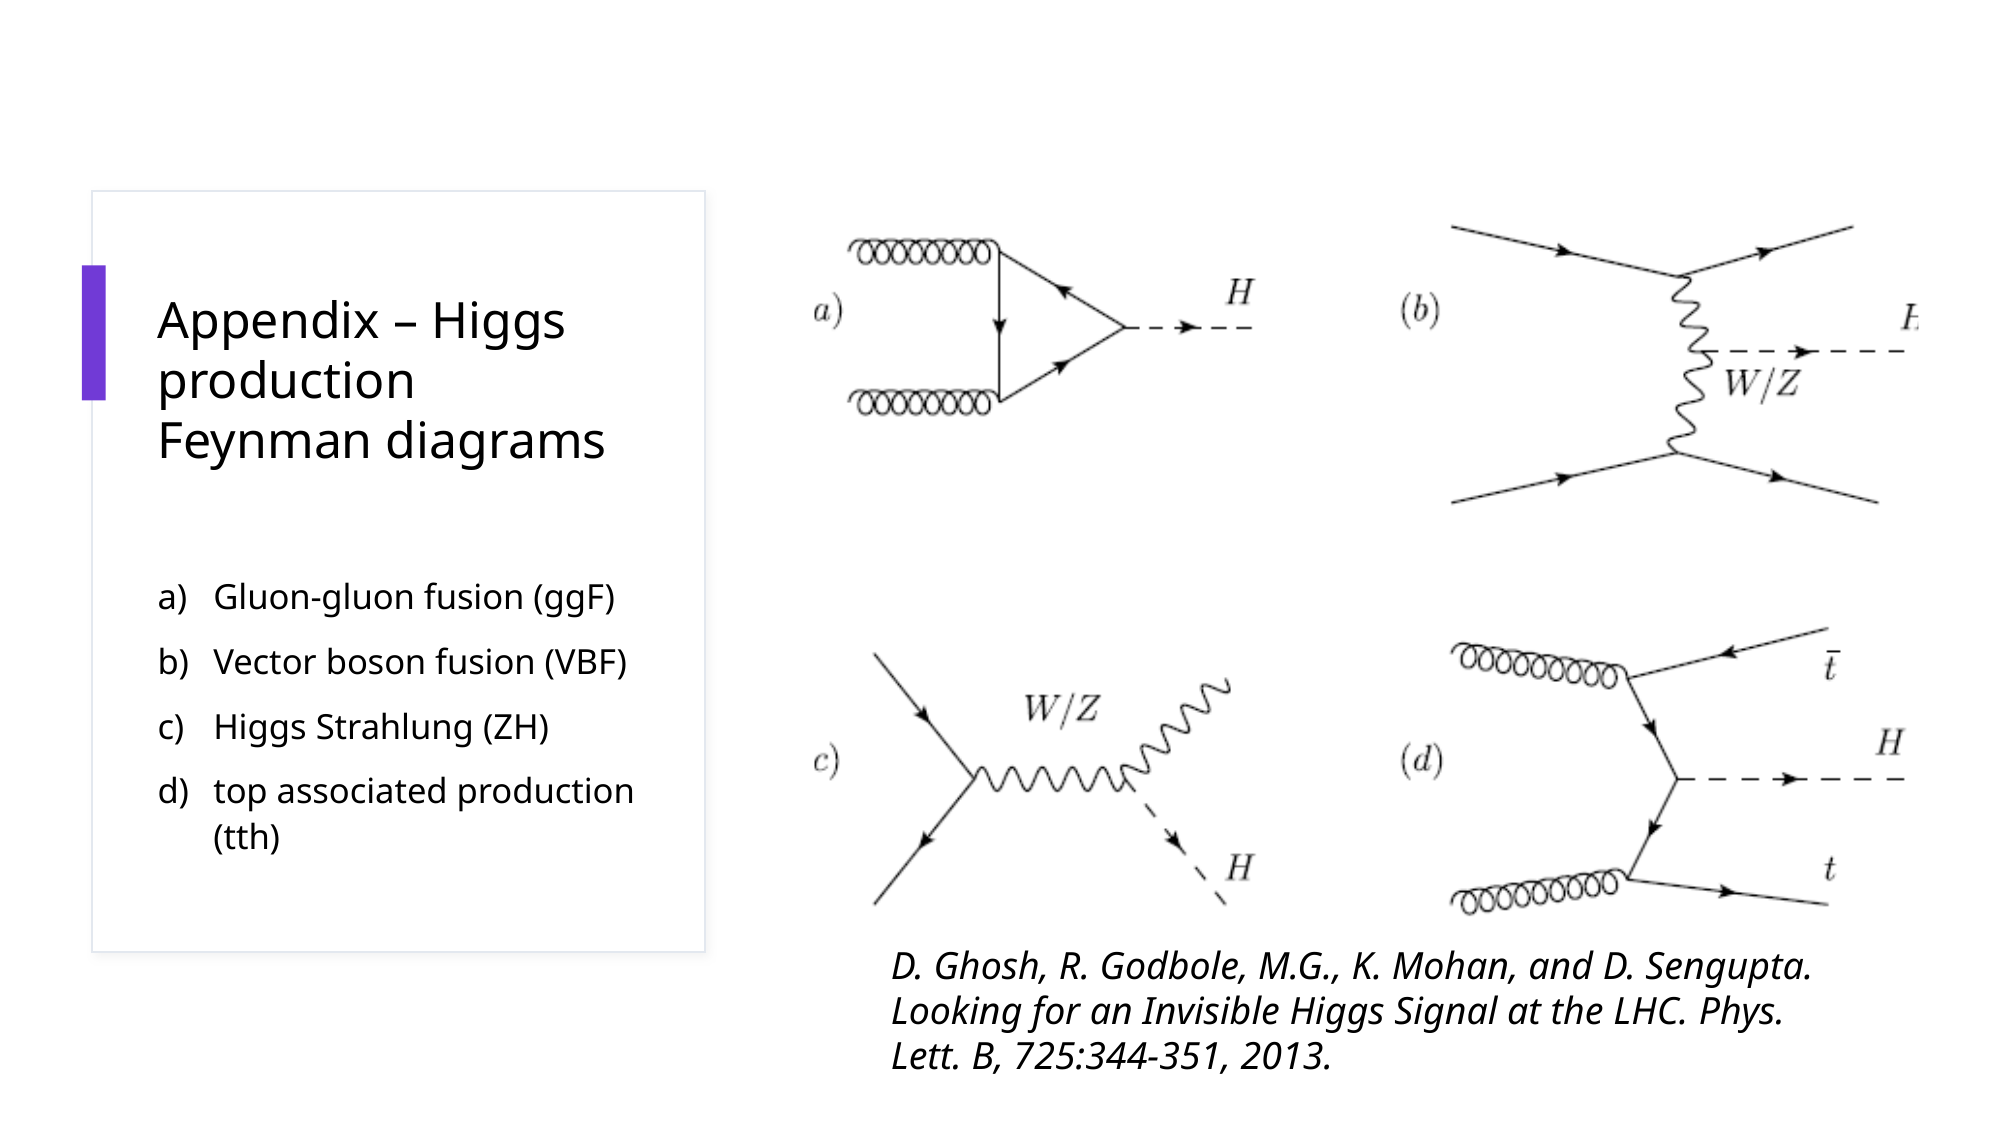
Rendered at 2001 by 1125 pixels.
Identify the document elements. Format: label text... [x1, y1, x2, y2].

picture [814, 190, 1919, 953]
title Appendix – Higgs production Feynman diagrams [142, 280, 651, 561]
text_box D. Ghosh, R. Godbole, M.G., K. Mohan, and D. Sengupta. Looking for an Invisible Higgs Signal at the LHC. Phys. Lett. B, 725:344-351, 2013. [876, 953, 1867, 1085]
list Gluon-gluon fusion (ggF) Vector boson fusion (VBF) Higgs Strahlung (ZH) top associated production (tth) [142, 563, 651, 902]
